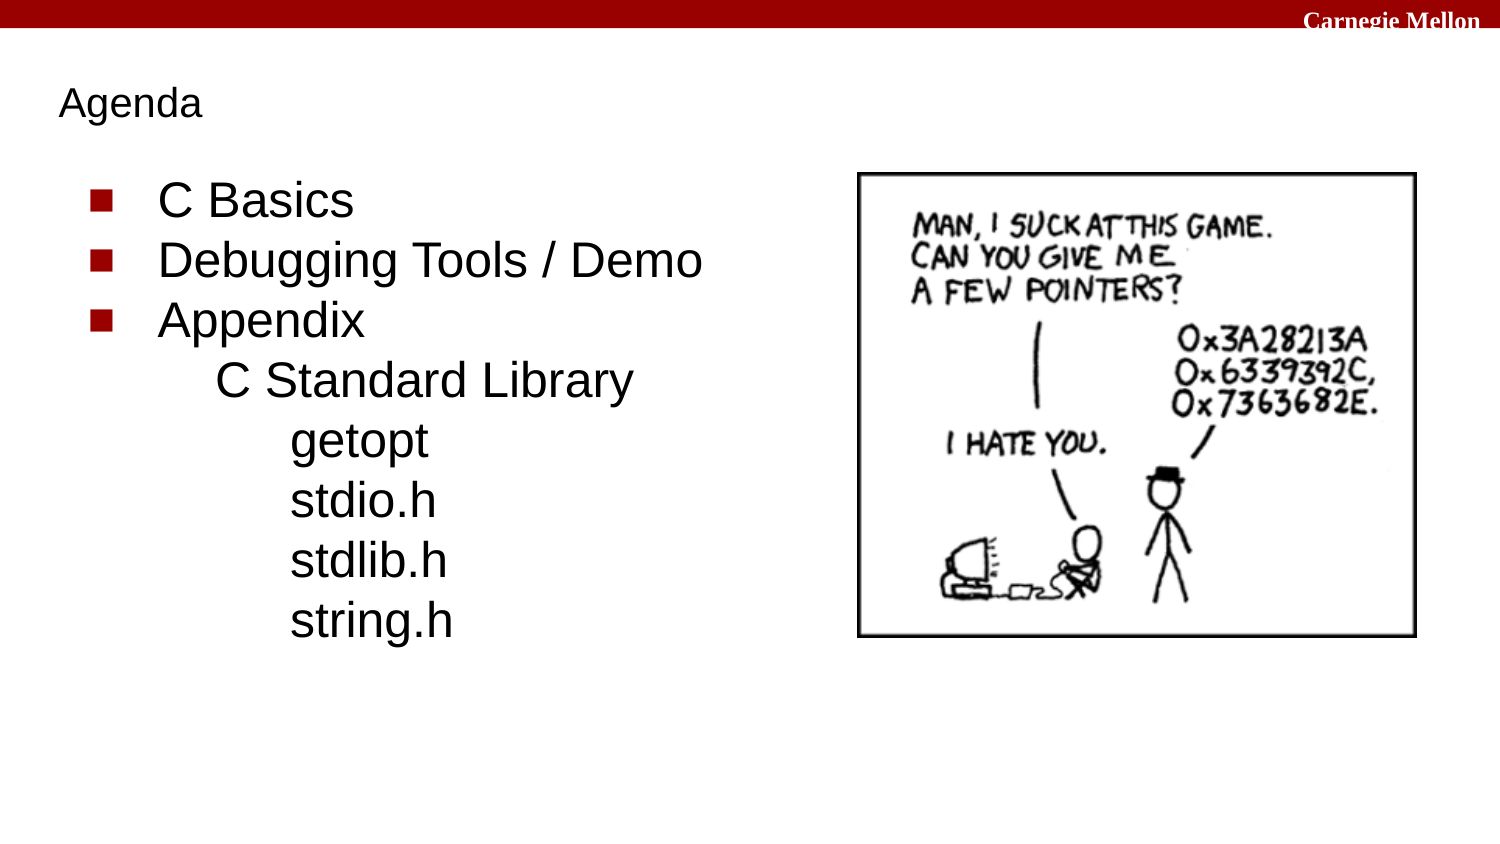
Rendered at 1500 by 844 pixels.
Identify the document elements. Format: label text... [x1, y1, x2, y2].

title Agenda [58, 53, 1304, 148]
list C Basics Debugging Tools / Demo Appendix C Standard Library getopt stdio.h stdlib.h string.h [65, 167, 1361, 780]
picture [857, 172, 1418, 638]
